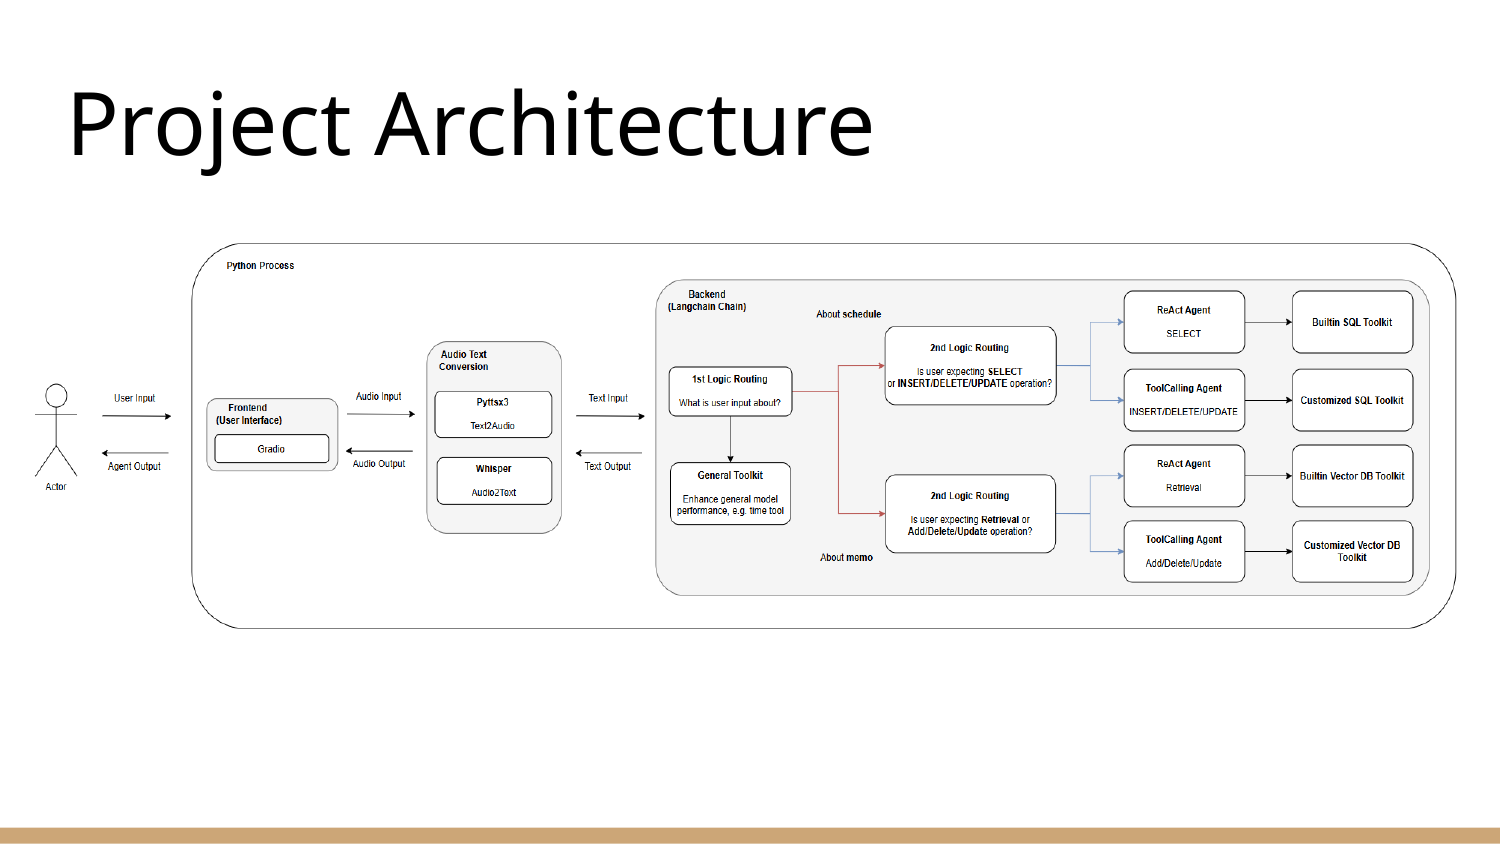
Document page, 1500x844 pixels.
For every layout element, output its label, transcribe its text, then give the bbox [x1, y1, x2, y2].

title Project Architecture [51, 51, 1449, 186]
picture [29, 187, 1475, 679]
